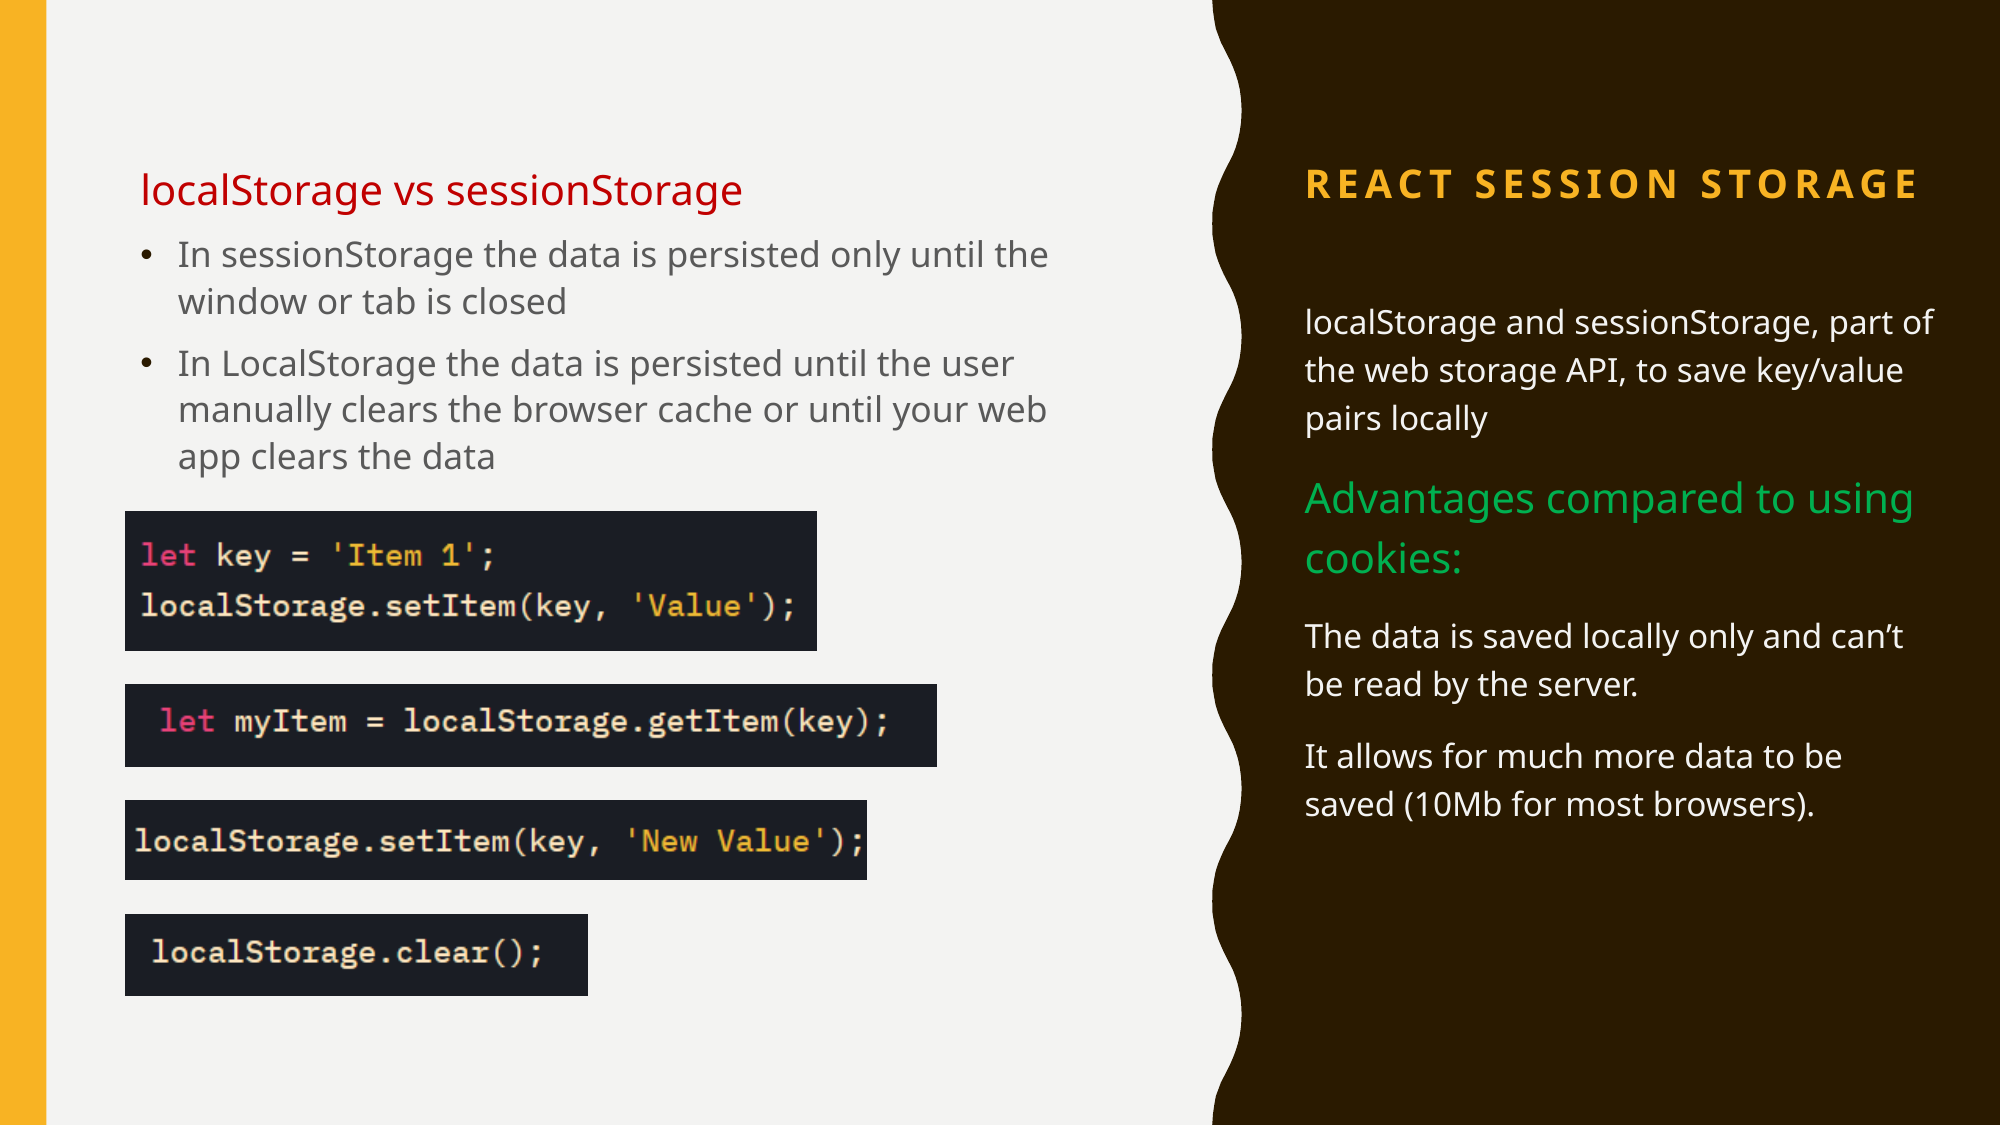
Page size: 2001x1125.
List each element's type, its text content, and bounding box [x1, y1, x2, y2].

picture [125, 800, 867, 880]
list localStorage and sessionStorage, part of the web storage API, to save key/value pairs locally Advantages compared to using cookies: The data is saved locally only and can’t be read by the server. It allows for much more data to be saved (10Mb for most browsers). [1289, 285, 1956, 969]
title React session storage [1289, 75, 2000, 214]
picture [125, 511, 817, 651]
list localStorage vs sessionStorage In sessionStorage the data is persisted only until the window or tab is closed In LocalStorage the data is persisted until the user manually clears the browser cache or until your web app clears the data [125, 151, 1136, 969]
picture [125, 914, 588, 996]
picture [125, 684, 937, 767]
